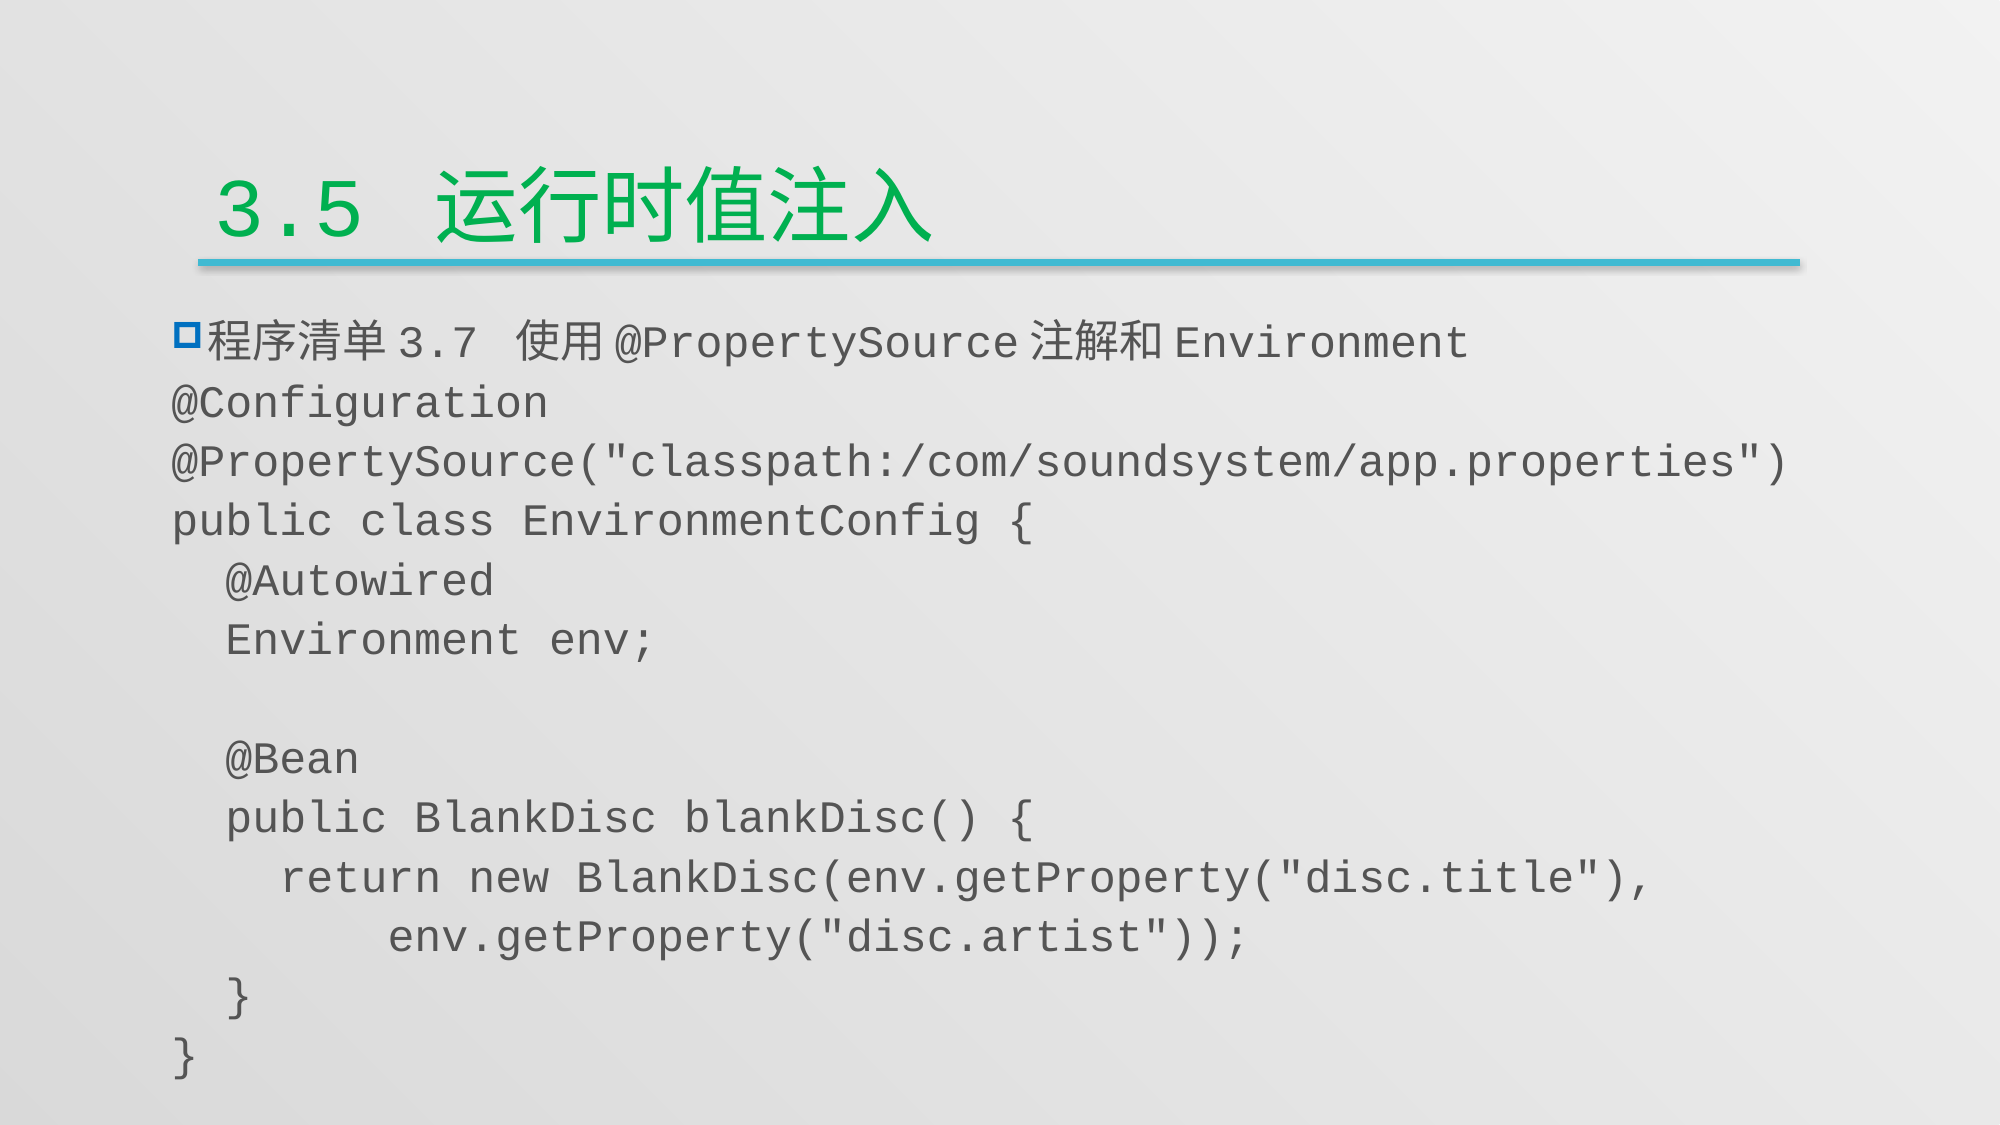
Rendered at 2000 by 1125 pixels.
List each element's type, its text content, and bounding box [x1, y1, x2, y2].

title 3.5 运行时值注入 [199, 45, 1800, 263]
list 程序清单3.7 使用@PropertySource注解和Environment @Configuration @PropertySource("classpath:/com/soundsystem/app.properties") public class EnvironmentConfig { @Autowired Environment env; @Bean public BlankDisc blankDisc() { return new BlankDisc(env.getProperty("disc.title"), env.getProperty("disc.artist")); } } [149, 299, 1910, 1094]
